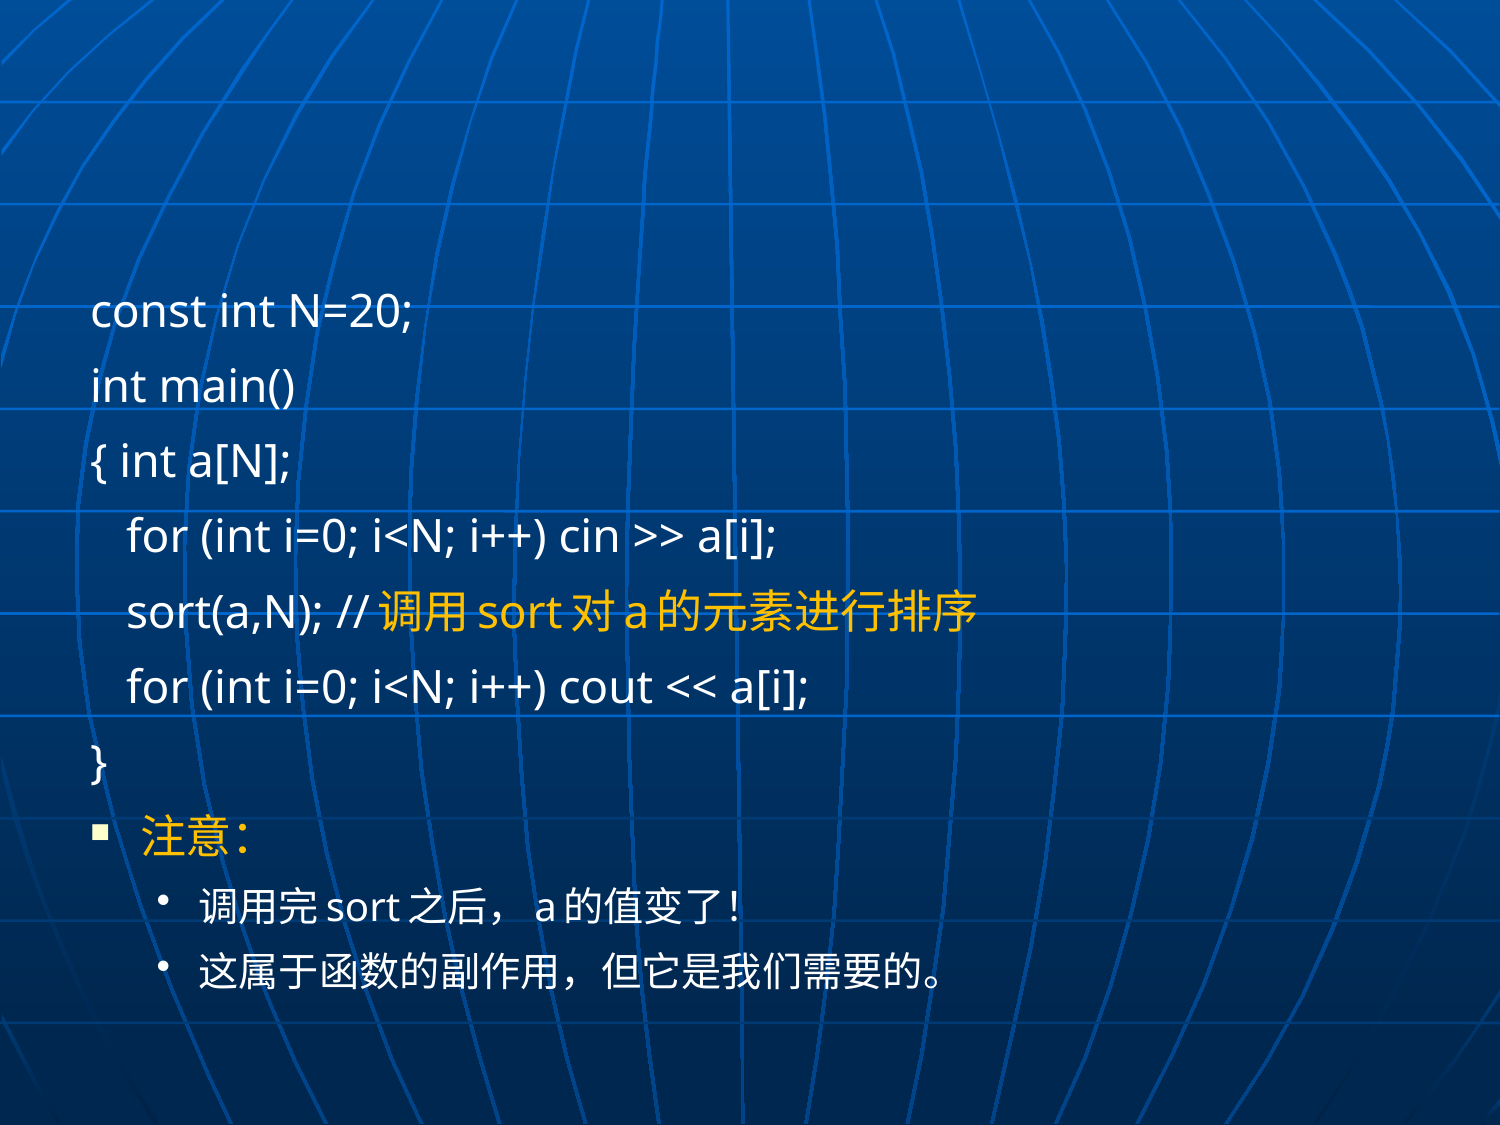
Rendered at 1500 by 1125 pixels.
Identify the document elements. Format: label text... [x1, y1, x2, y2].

list const int N=20; int main() { int a[N]; for (int i=0; i<N; i++) cin >> a[i]; sort(a,N); //调用sort对a的元素进行排序 for (int i=0; i<N; i++) cout << a[i]; } 注意： 调用完sort之后，a的值变了！ 这属于函数的副作用，但它是我们需要的。 [75, 262, 1425, 1006]
